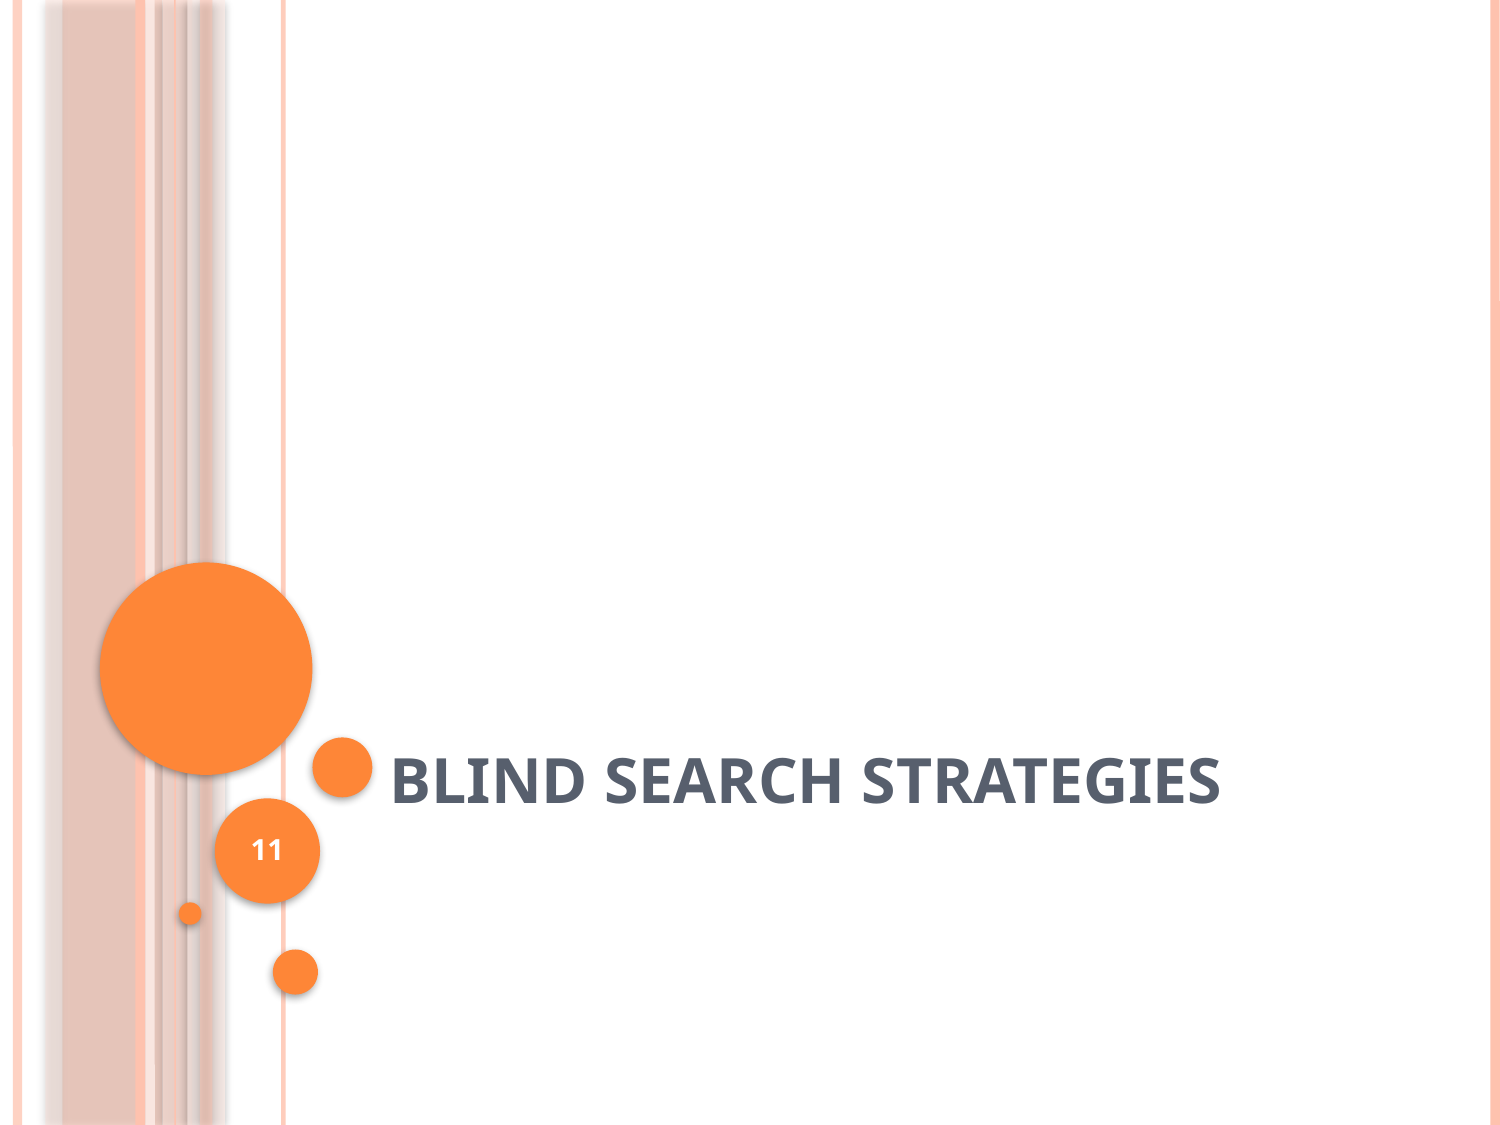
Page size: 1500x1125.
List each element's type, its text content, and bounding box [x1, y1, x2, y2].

slide_number 11 [217, 808, 318, 894]
title Blind Search Strategies [375, 512, 1388, 824]
